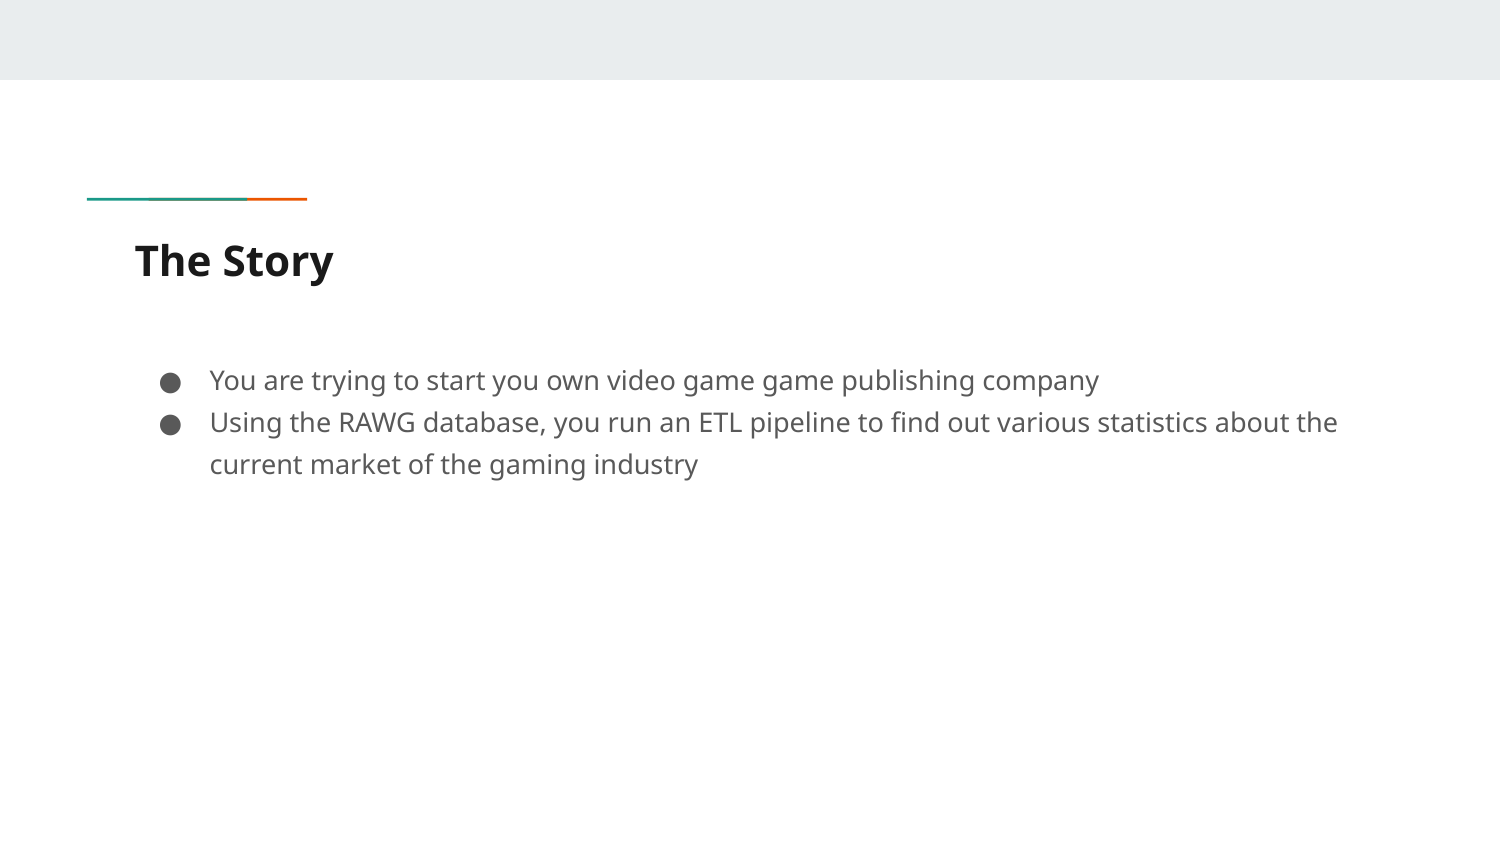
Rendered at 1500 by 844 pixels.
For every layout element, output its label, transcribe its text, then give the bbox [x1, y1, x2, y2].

list You are trying to start you own video game game publishing company Using the RAWG database, you run an ETL pipeline to find out various statistics about the current market of the gaming industry [119, 341, 1381, 712]
title The Story [119, 216, 1381, 305]
